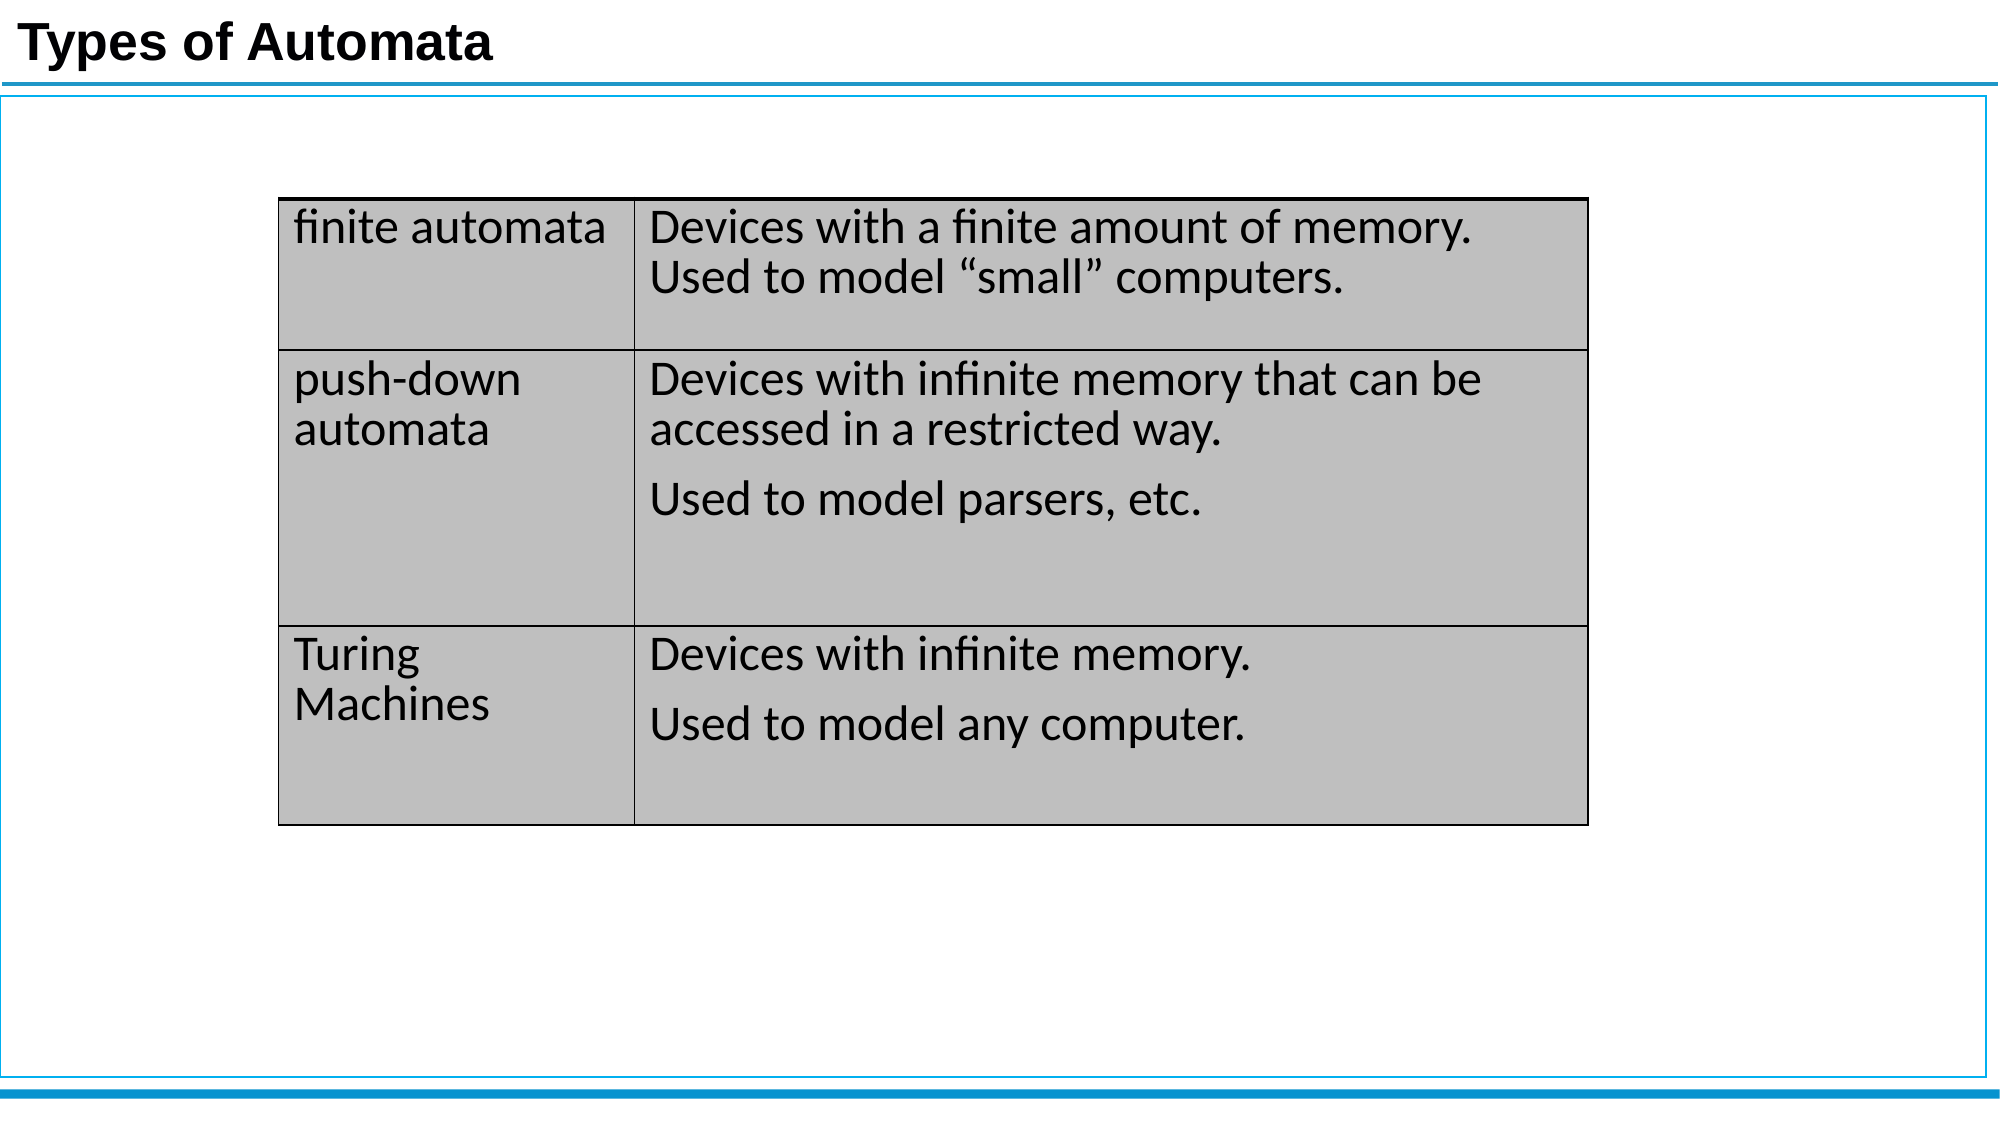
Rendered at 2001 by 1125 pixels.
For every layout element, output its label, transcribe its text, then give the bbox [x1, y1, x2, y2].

text_box Types of Automata [14, 7, 1198, 72]
text_box [0, 1089, 2000, 1099]
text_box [0, 95, 1986, 1078]
